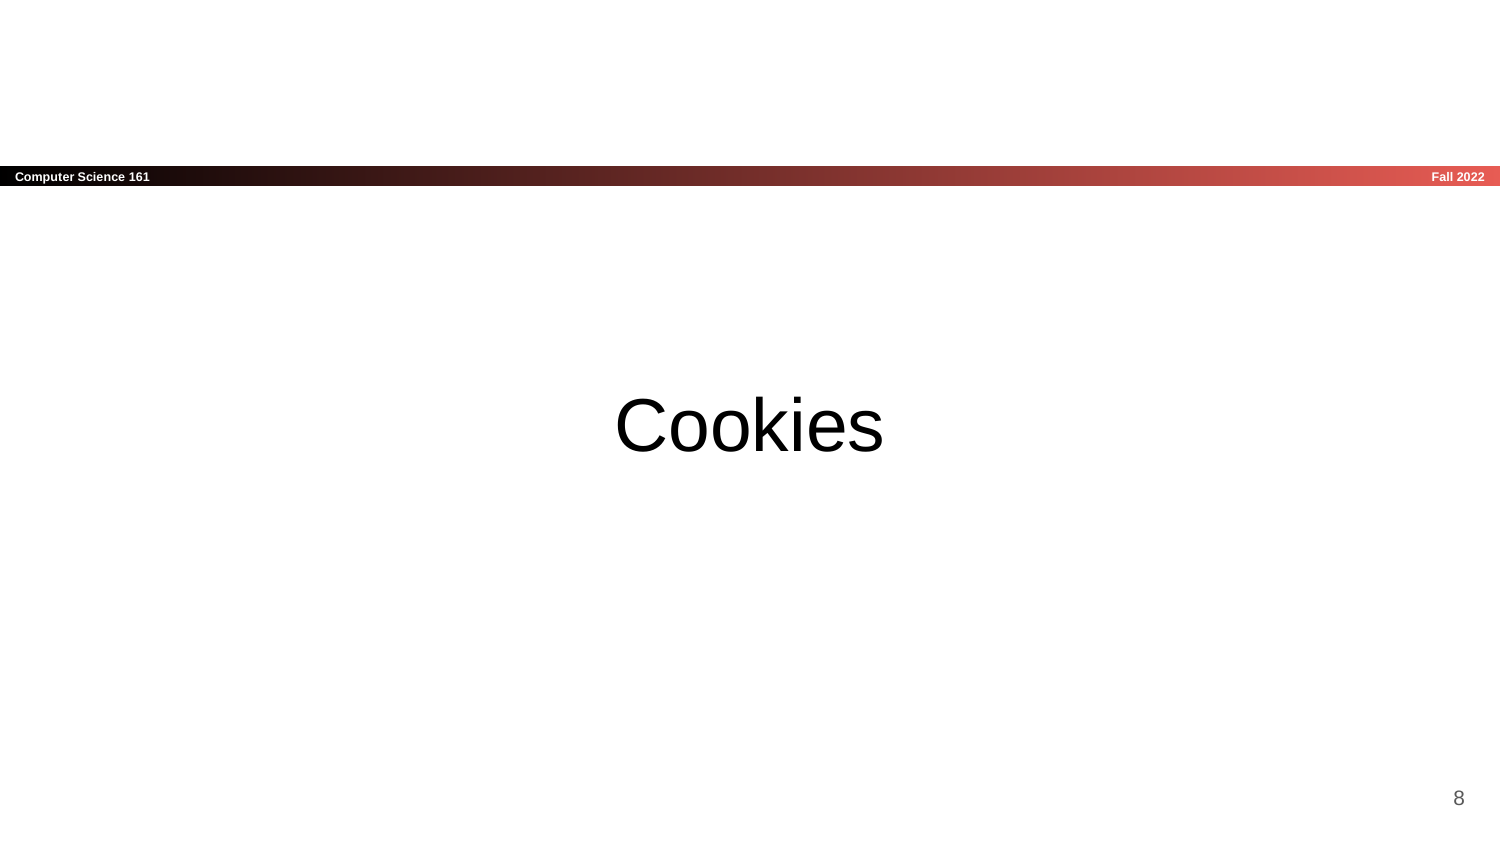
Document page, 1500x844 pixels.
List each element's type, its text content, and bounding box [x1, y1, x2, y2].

title Cookies [51, 352, 1449, 491]
slide_number ‹#› [1389, 764, 1480, 830]
